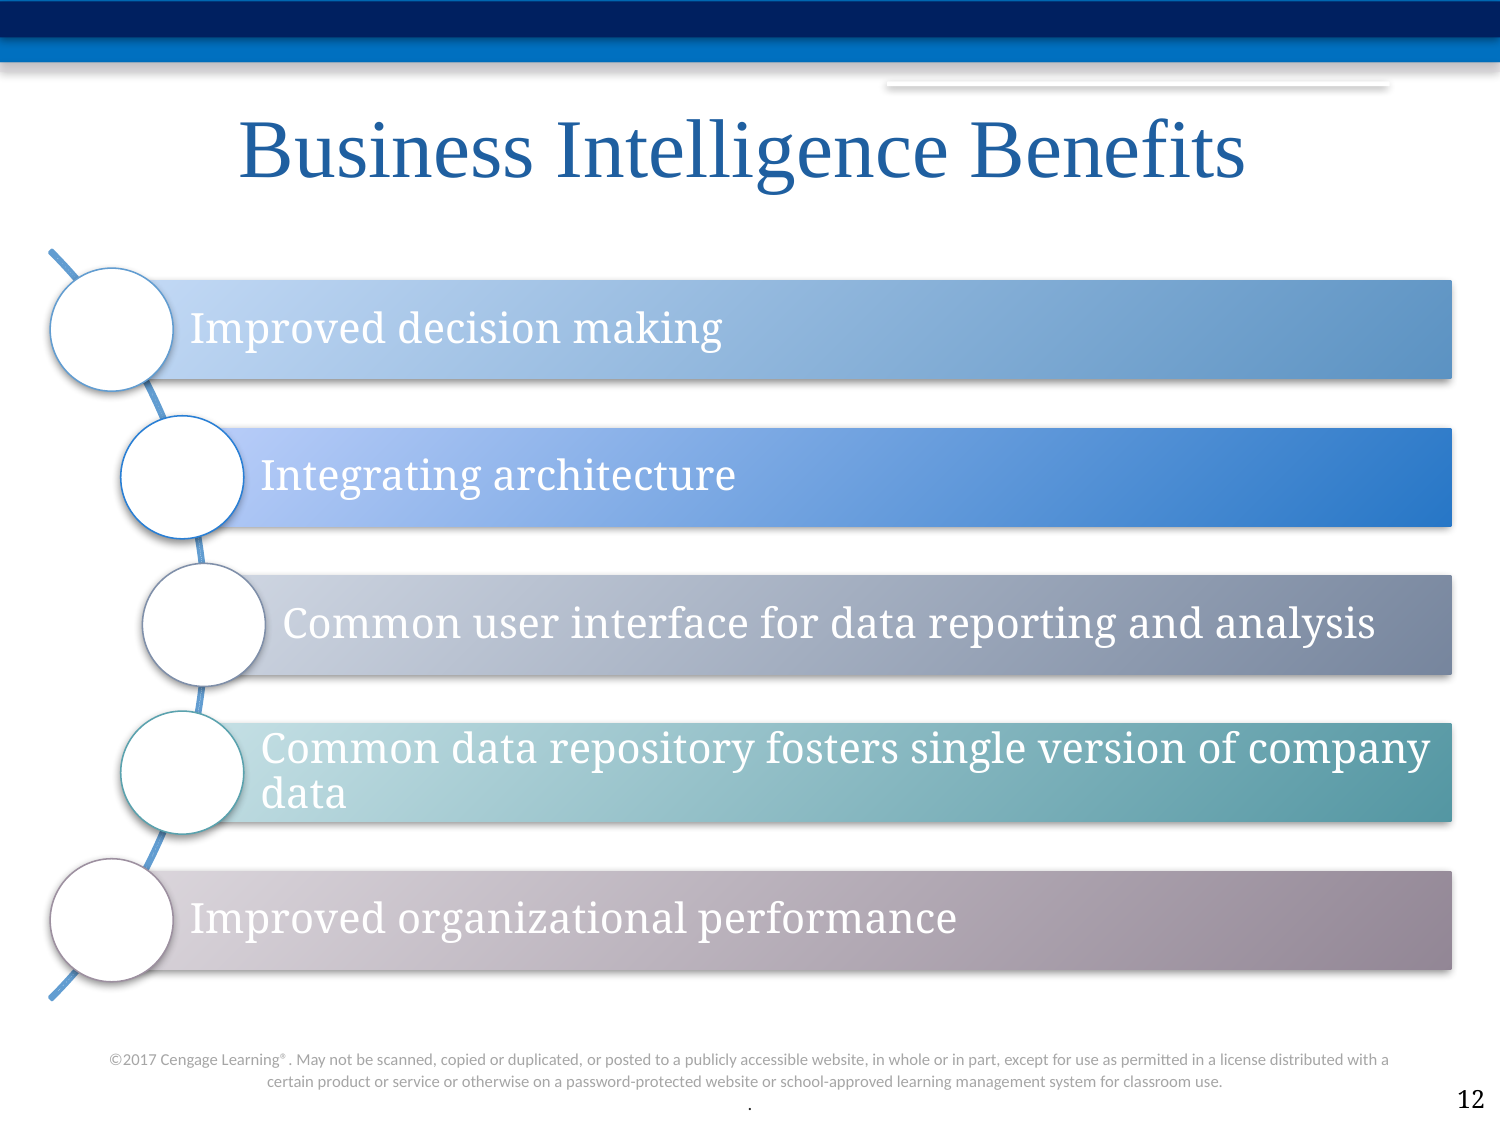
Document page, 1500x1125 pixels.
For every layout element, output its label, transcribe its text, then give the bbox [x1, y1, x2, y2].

title Business Intelligence Benefits [68, 56, 1419, 228]
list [37, 230, 1463, 1019]
slide_number 12 [1425, 1074, 1500, 1125]
